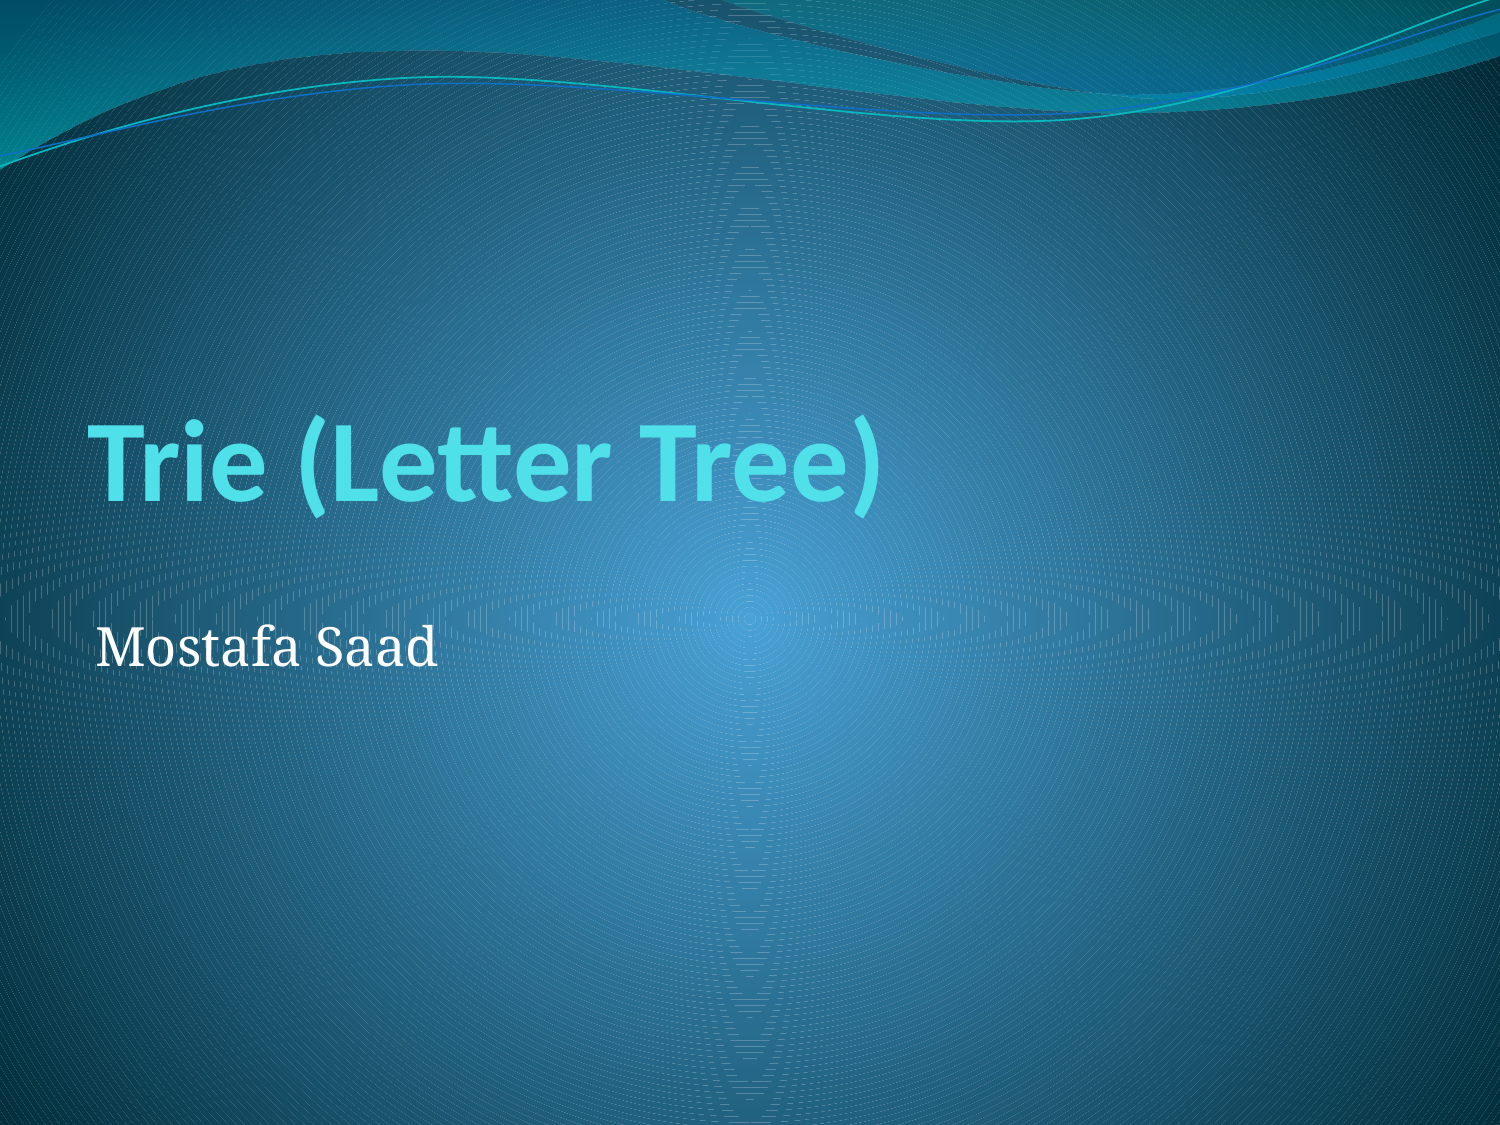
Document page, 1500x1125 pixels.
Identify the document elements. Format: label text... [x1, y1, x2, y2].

title Trie (Letter Tree) [87, 224, 1376, 525]
subtitle Mostafa Saad [87, 529, 1376, 818]
